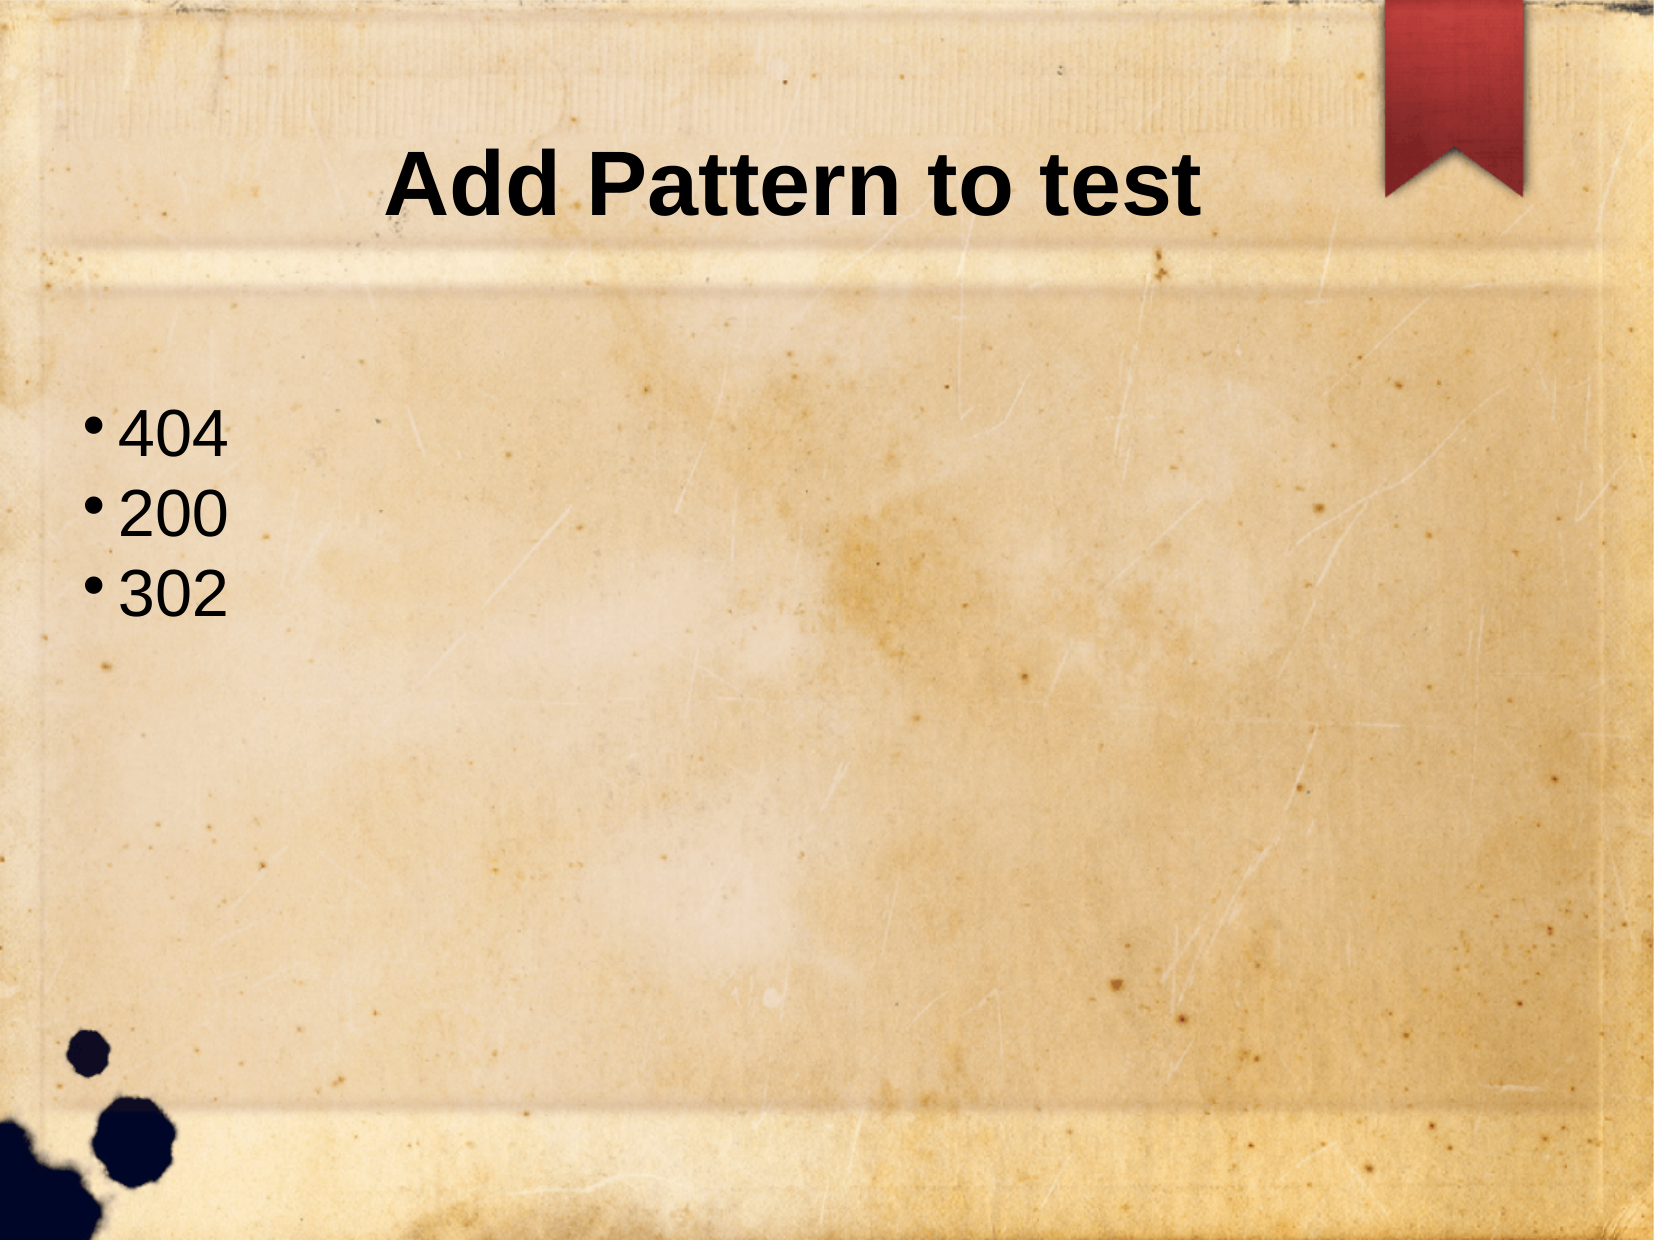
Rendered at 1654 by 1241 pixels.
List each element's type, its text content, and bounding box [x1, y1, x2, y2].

text_box Add Pattern to test [49, 74, 1538, 282]
picture [0, 0, 1654, 1240]
text_box 404 200 302 [82, 344, 1538, 675]
